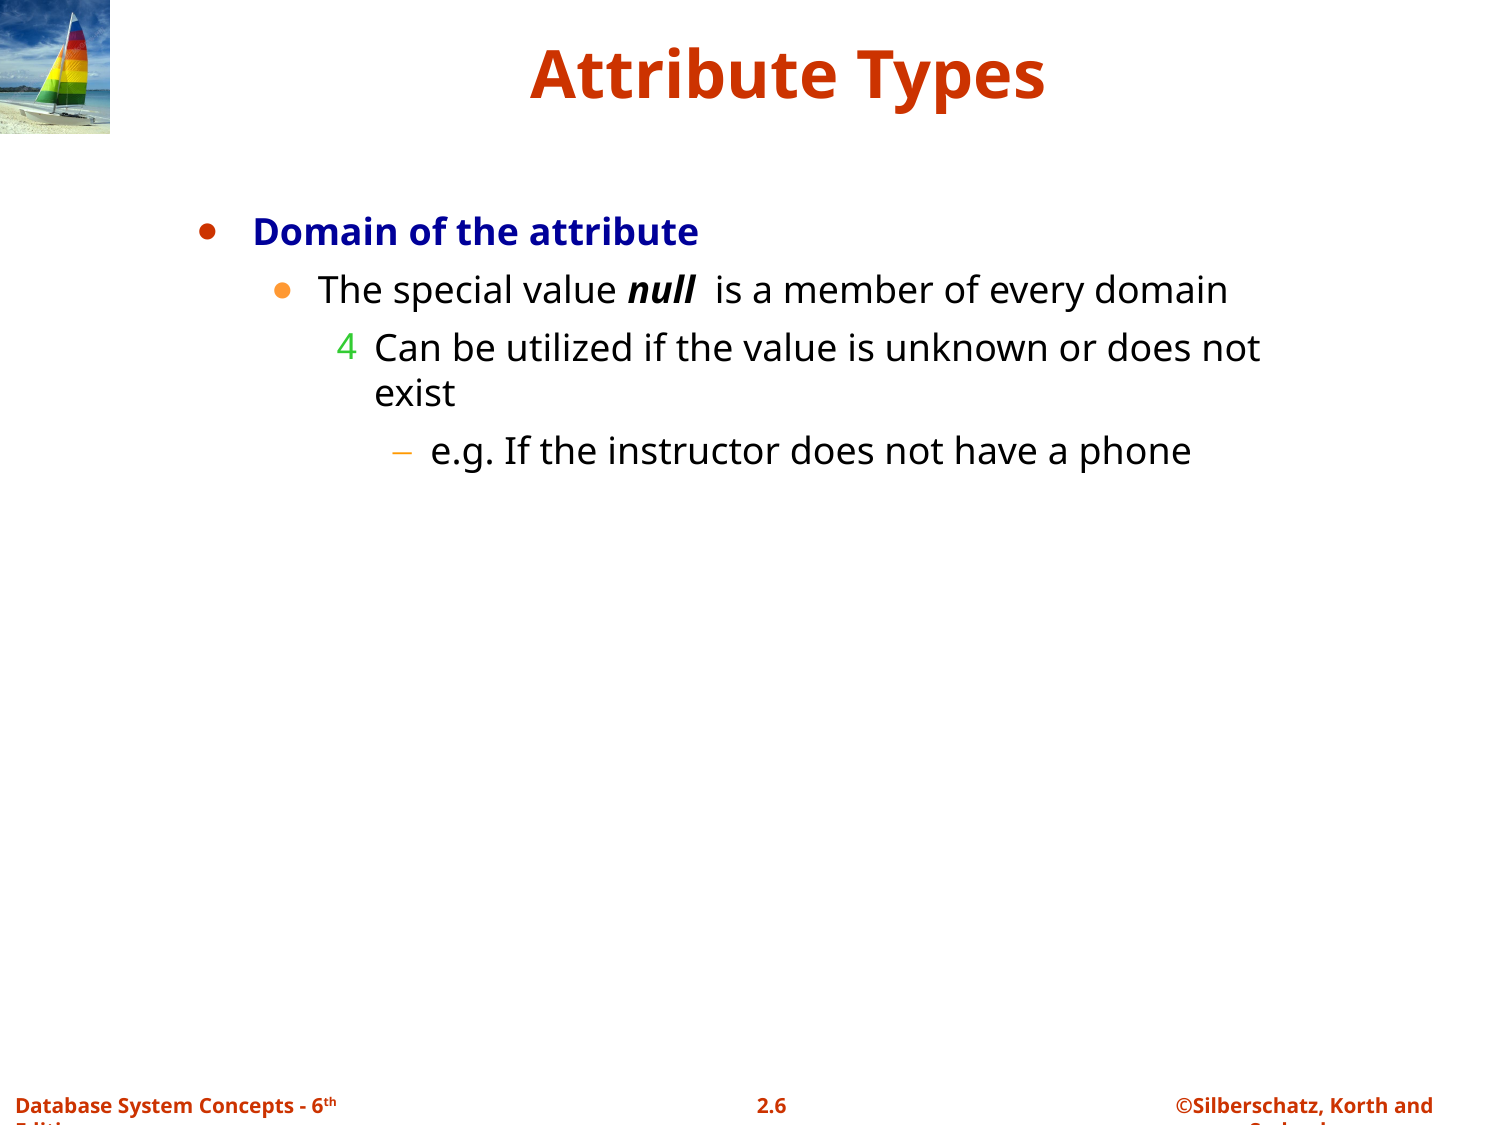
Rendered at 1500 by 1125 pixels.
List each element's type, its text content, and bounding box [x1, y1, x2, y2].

title Attribute Types [126, 19, 1451, 120]
picture [0, 0, 110, 134]
list Domain of the attribute The special value null is a member of every domain Can be utilized if the value is unknown or does not exist e.g. If the instructor does not have a phone [181, 200, 1350, 1000]
